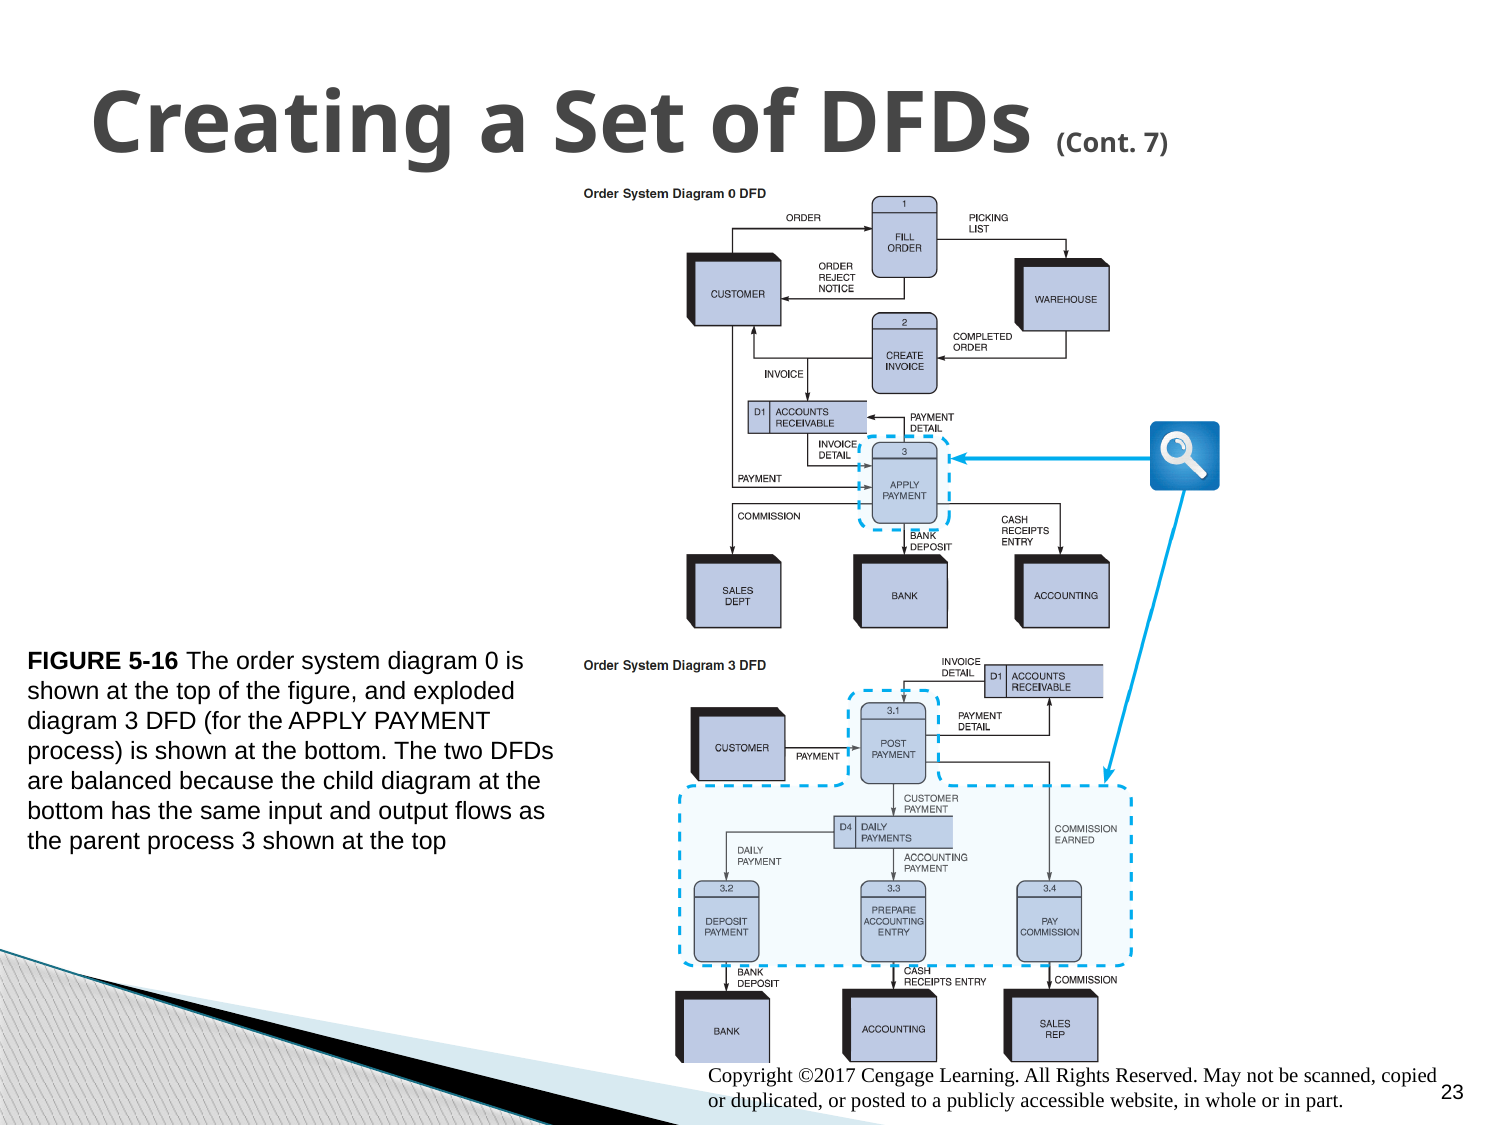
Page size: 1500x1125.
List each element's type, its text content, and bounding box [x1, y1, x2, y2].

slide_number 23 [1418, 1051, 1479, 1112]
title Creating a Set of DFDs (Cont. 7) [75, 24, 1425, 213]
picture [574, 166, 1239, 1063]
text_box FIGURE 5-16 The order system diagram 0 is shown at the top of the figure, and exploded diagram 3 DFD (for the APPLY PAYMENT process) is shown at the bottom. The two DFDs are balanced because the child diagram at the bottom has the same input and output flows as the parent process 3 shown at the top [12, 637, 568, 862]
text_box Copyright ©2017 Cengage Learning. All Rights Reserved. May not be scanned, copied or duplicated, or posted to a publicly accessible website, in whole or in part. [693, 1059, 1474, 1120]
